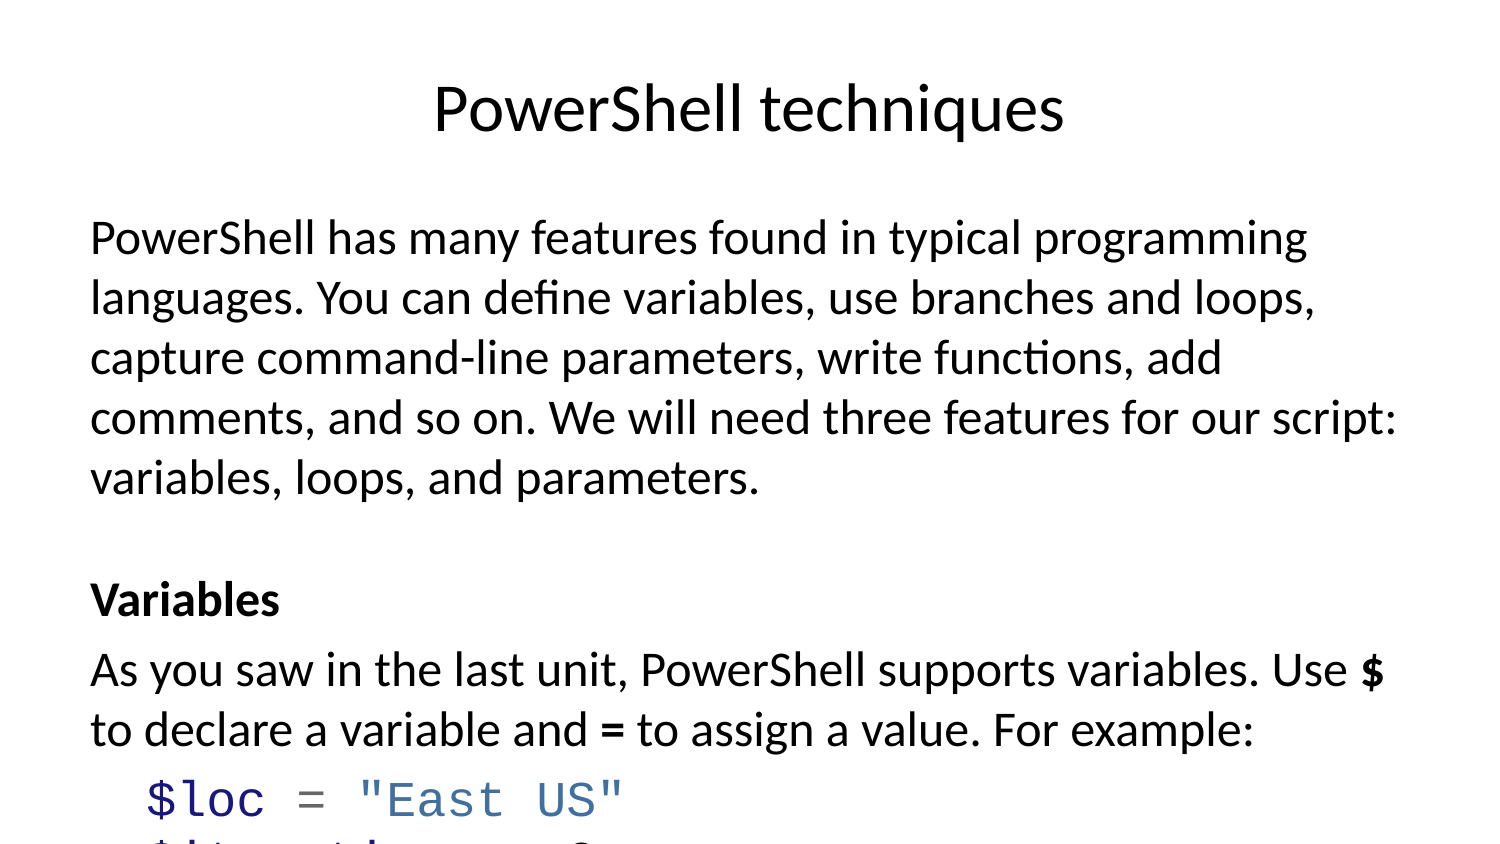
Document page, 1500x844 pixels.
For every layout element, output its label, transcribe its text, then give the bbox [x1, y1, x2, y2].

title PowerShell techniques [75, 33, 1425, 175]
list PowerShell has many features found in typical programming languages. You can define variables, use branches and loops, capture command-line parameters, write functions, add comments, and so on. We will need three features for our script: variables, loops, and parameters. Variables As you saw in the last unit, PowerShell supports variables. Use $ to declare a variable and = to assign a value. For example: $loc = "East US" $iterations = 3 Variables can hold objects. For example, the following definition sets the adminCredential variable to the object returned by the Get-Credential cmdlet. $adminCredential = Get-Credential To obtain the value stored in a variable, use the $ prefix and its name, as in the following: $loc = "East US" New-AzResourceGroup -Name "MyResourceGroup" -Location $loc Loops PowerShell has several loops: For, Do…While, For…Each, and so on. The For loop is the best match for our needs, because we will execute a cmdlet a fixed number of times. The core syntax is shown below; the example runs for two iterations and prints the value of i each time. The comparison operators are written -lt for “less than”, -le for “less than or equal”, -eq for “equal”, -ne for “not equal”, etc. For ($i = 1; $i -lt 3; $i++) { $i } Parameters When you execute a script, you can pass arguments on the command line. You can provide names for each parameter to help the script extract the values. For example: .\setupEnvironment.ps1 -size 5 -location "East US" Inside the script, you’ll capture the values into variables. In this example, the parameters are matched by name: param([string]$location, [int]$size) You can omit the names from the command line. For example: .\setupEnvironment.ps1 5 "East US" Inside the script, you’ll rely on position for matching when the parameters are unnamed: param([int]$size, [string]$location) We could take these parameters as input and use a loop to create a set of VMs from the given parameters. We’ll try that next. The combination of PowerShell and Azure PowerShell gives you all the tools you need to automate Azure. In our CRM example, we’ll be able to create multiple Linux VMs using a parameter to keep the script generic and a loop to avoid repeated code. This means that we can execute a formerly complex operation in a single step. [75, 196, 1425, 754]
